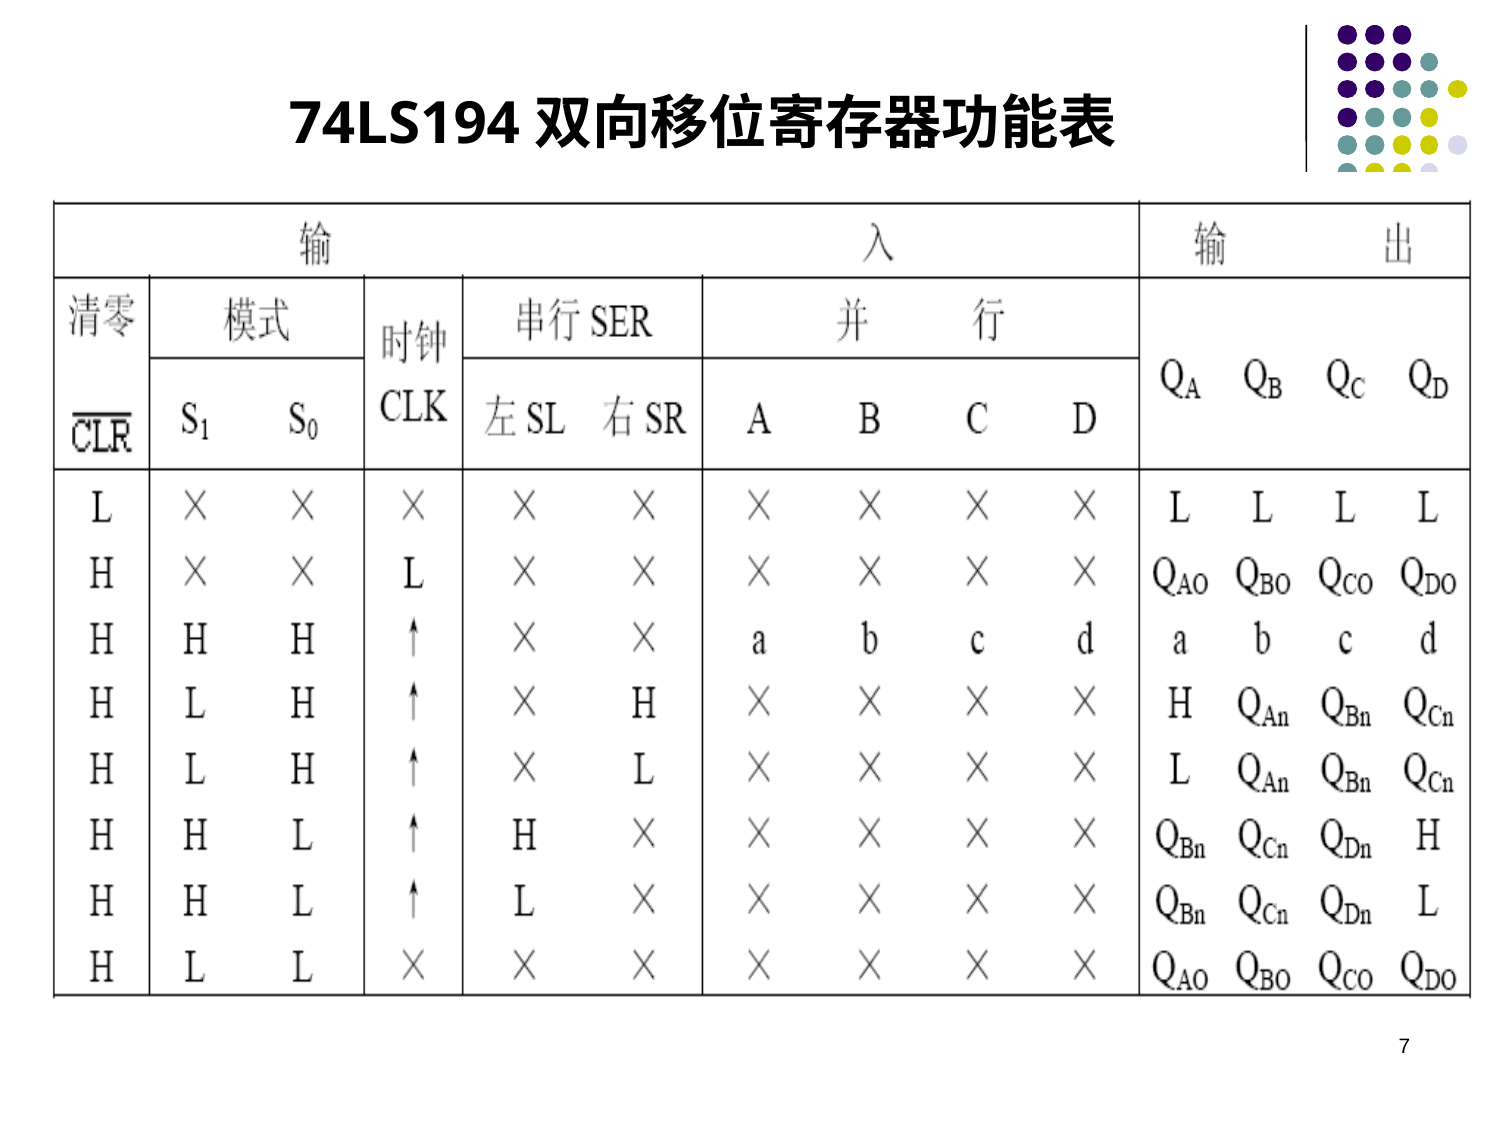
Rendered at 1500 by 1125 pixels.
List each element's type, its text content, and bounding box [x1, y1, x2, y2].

text_box 74LS194双向移位寄存器功能表 [265, 78, 1140, 163]
picture [21, 172, 1500, 1008]
slide_number 7 [1074, 1024, 1426, 1101]
